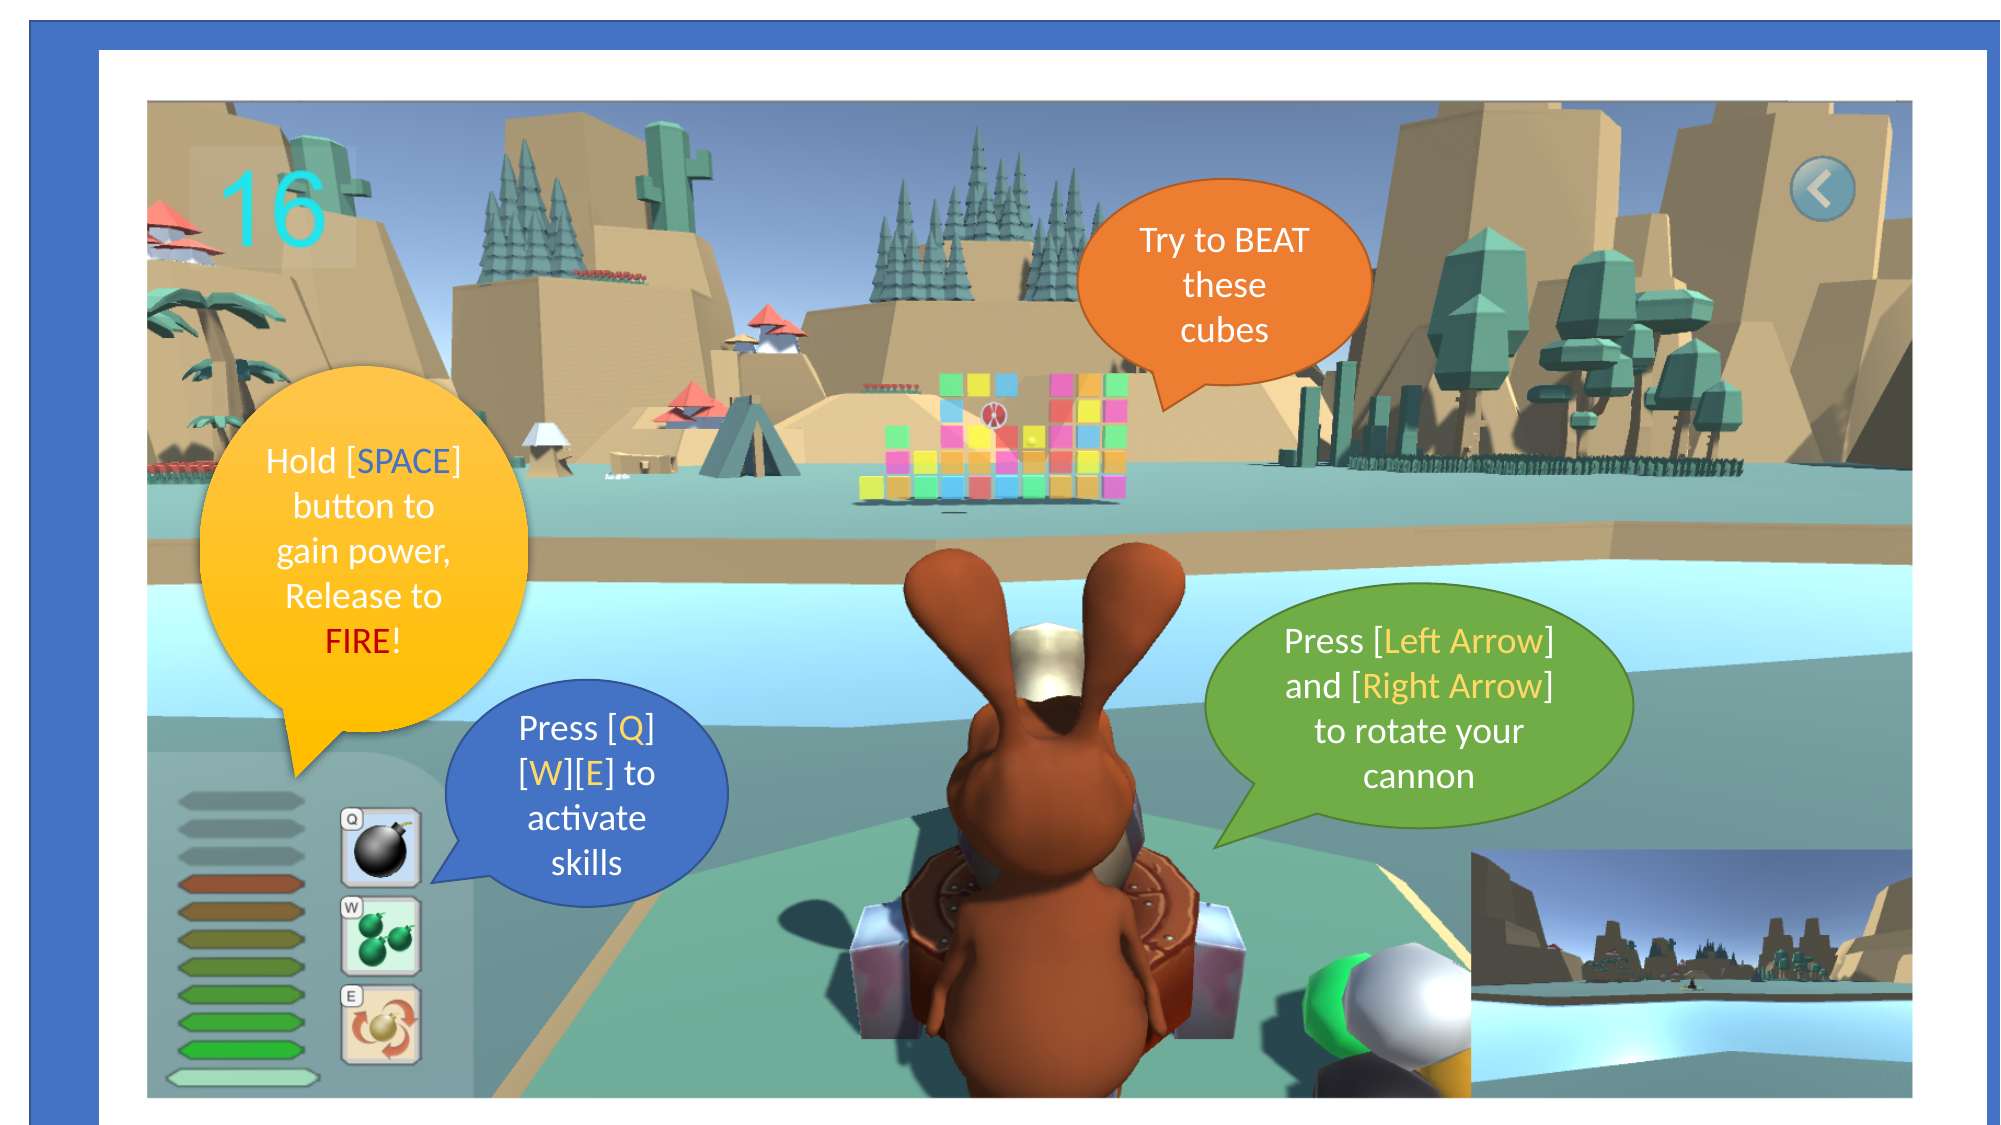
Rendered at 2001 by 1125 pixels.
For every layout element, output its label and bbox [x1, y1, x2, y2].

text_box [29, 20, 2000, 1125]
picture [99, 50, 1987, 1125]
